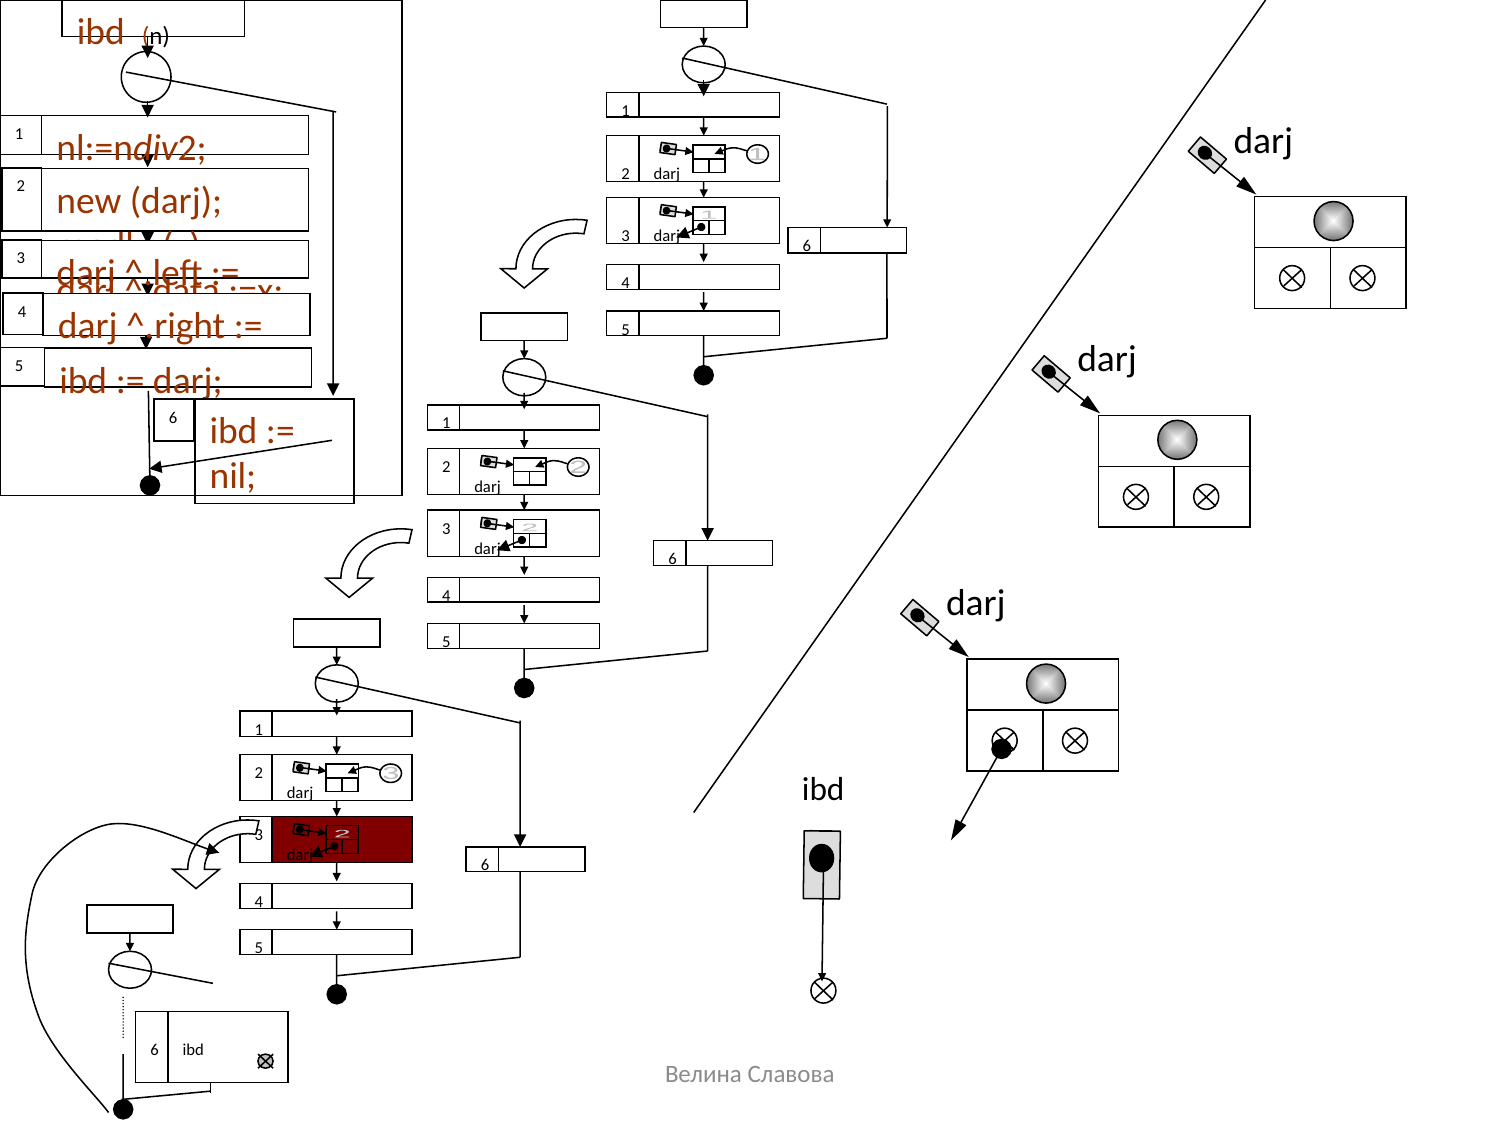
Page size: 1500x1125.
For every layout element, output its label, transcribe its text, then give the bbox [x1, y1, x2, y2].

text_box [1098, 415, 1251, 528]
text_box [209, 869, 220, 878]
text_box ibd := nil; [194, 496, 355, 504]
text_box [325, 528, 413, 596]
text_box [606, 0, 907, 376]
text_box [0, 0, 403, 496]
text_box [1123, 484, 1149, 510]
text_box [86, 904, 289, 1110]
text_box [751, 887, 903, 925]
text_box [1193, 484, 1219, 510]
footer Велина Славова [512, 1042, 988, 1103]
text_box [25, 823, 220, 1081]
text_box [951, 780, 985, 841]
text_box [1033, 326, 1188, 414]
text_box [902, 570, 1057, 658]
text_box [427, 291, 773, 689]
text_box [1349, 265, 1376, 291]
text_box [1062, 727, 1088, 754]
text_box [810, 977, 837, 1004]
text_box [500, 219, 588, 289]
text_box [196, 821, 234, 848]
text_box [1254, 196, 1407, 309]
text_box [1190, 107, 1344, 195]
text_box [239, 597, 586, 995]
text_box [991, 727, 1018, 754]
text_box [966, 658, 1119, 772]
text_box ibd [787, 759, 860, 815]
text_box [1279, 265, 1305, 291]
